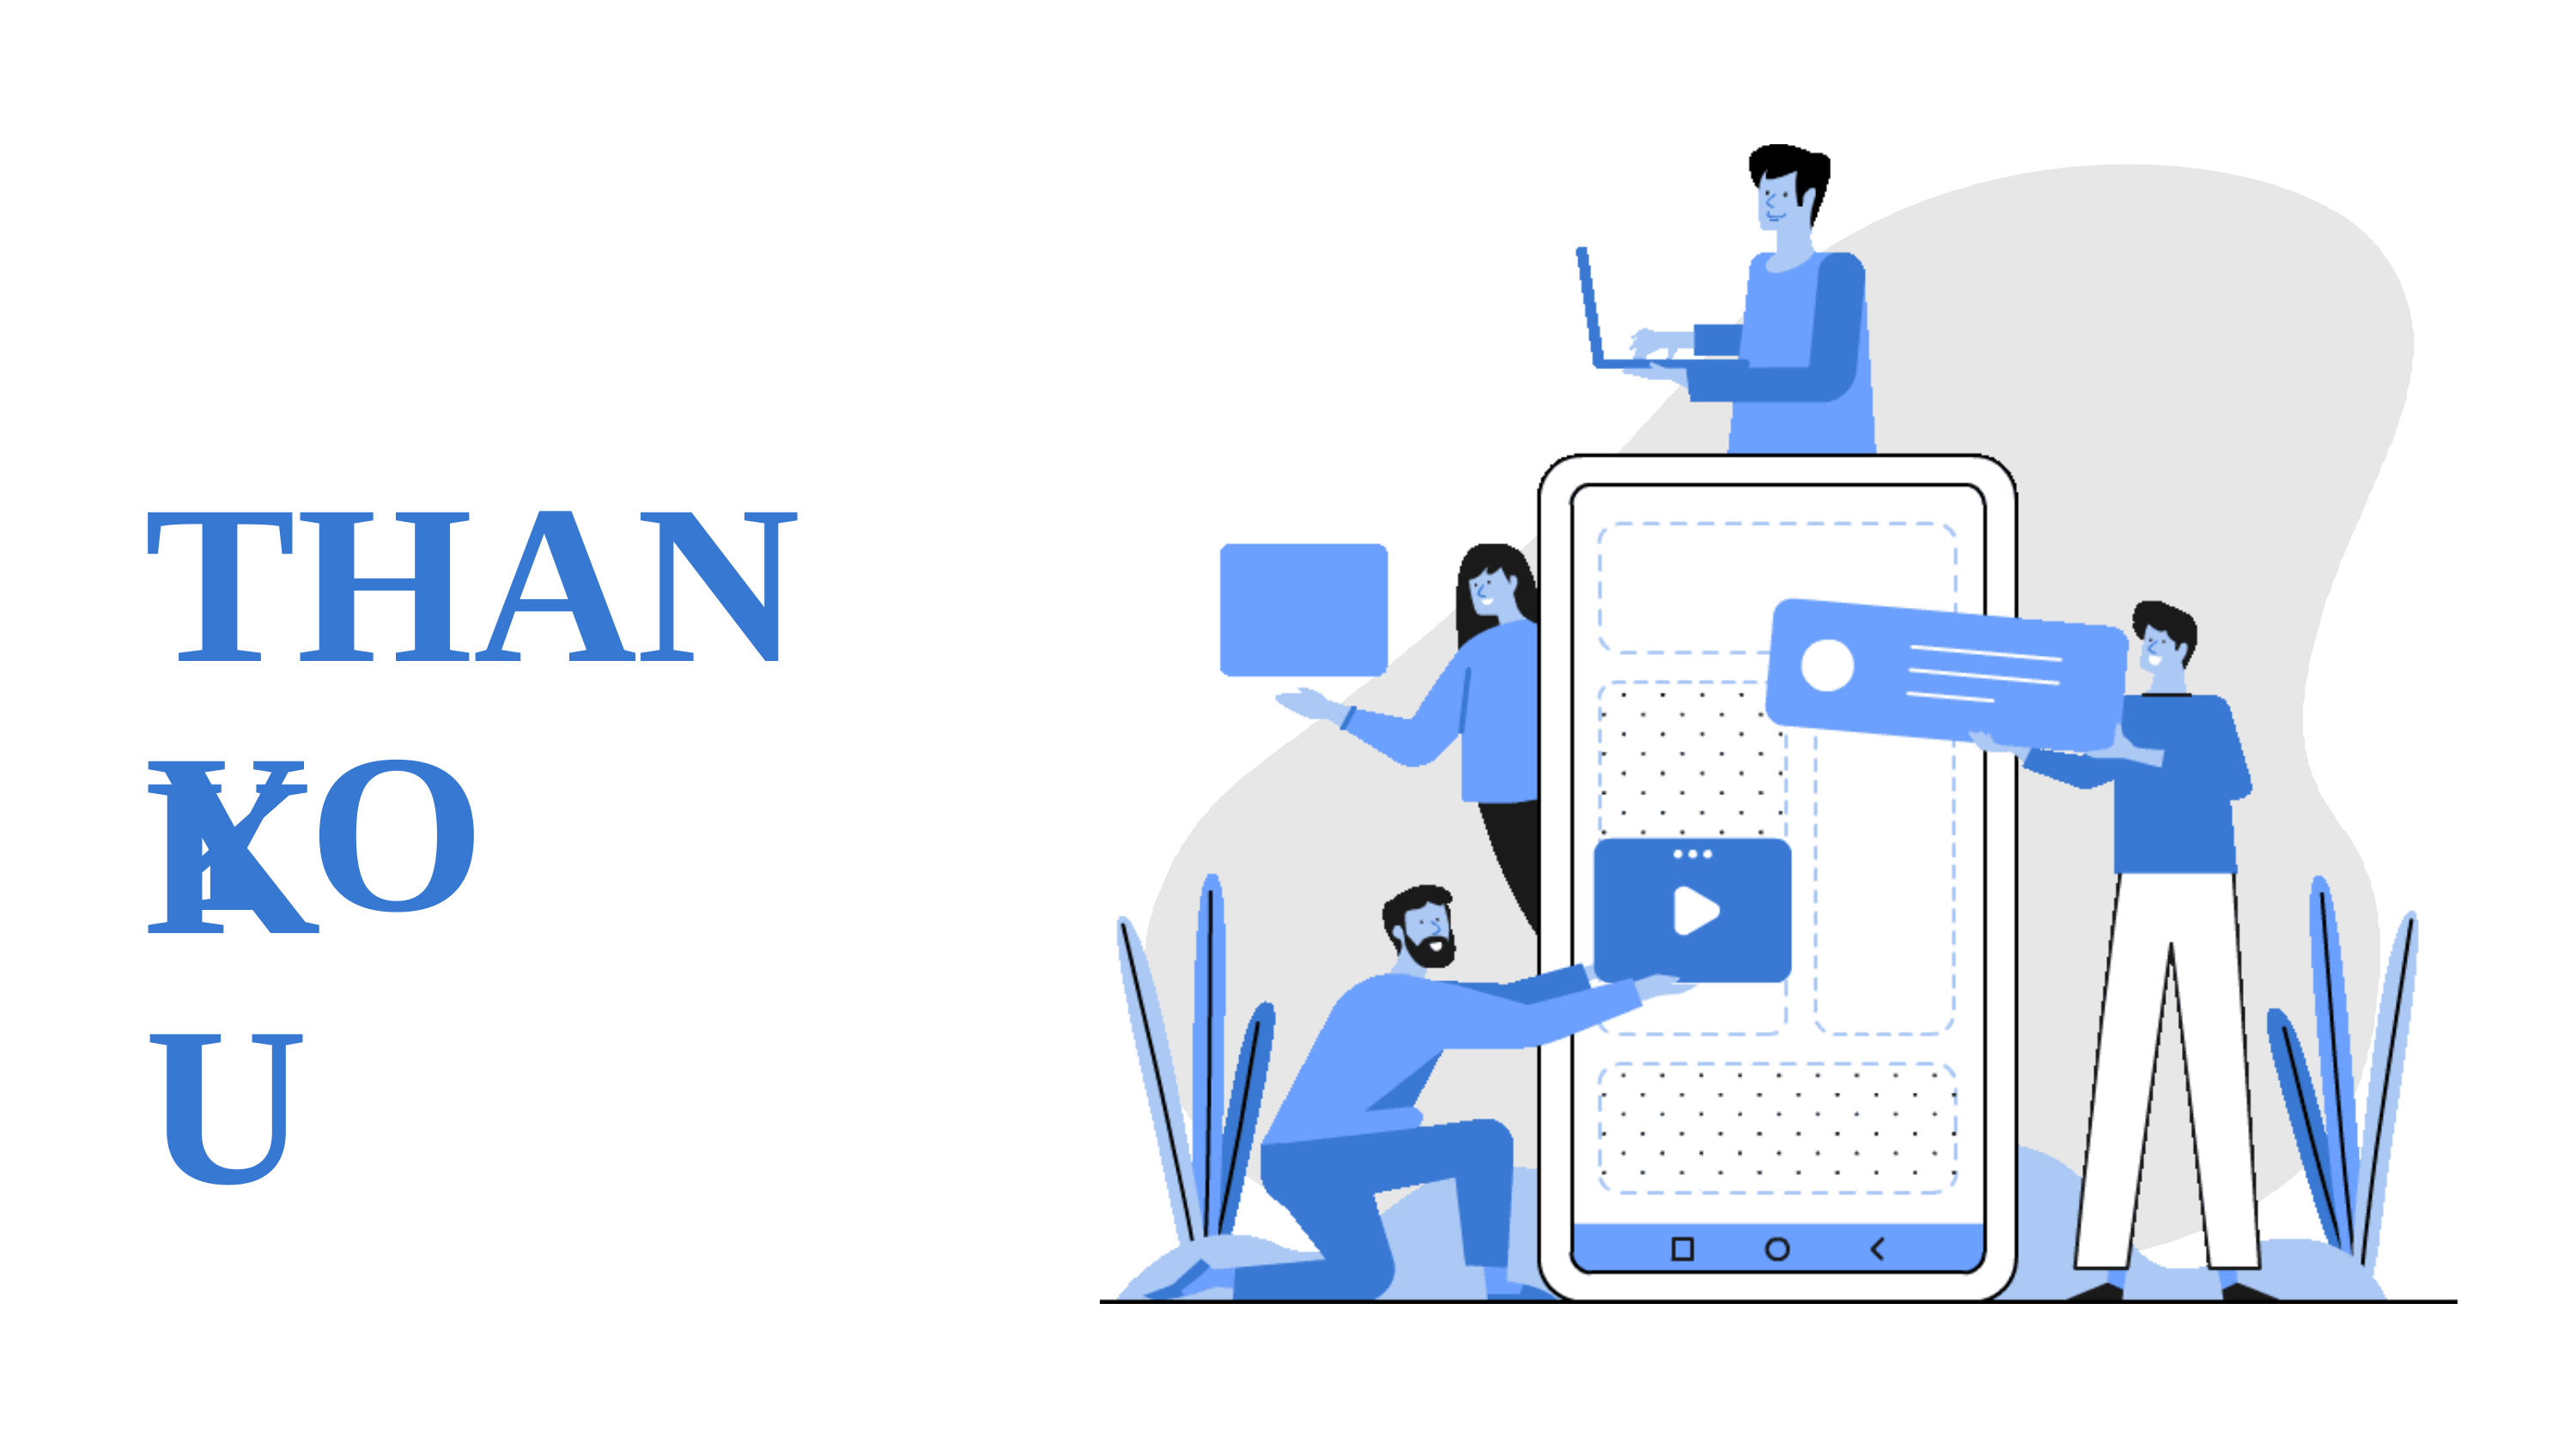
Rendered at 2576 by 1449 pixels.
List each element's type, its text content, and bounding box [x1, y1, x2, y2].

picture [1099, 144, 2458, 1304]
title THANK [143, 432, 910, 979]
text_box YOU [143, 682, 607, 1229]
